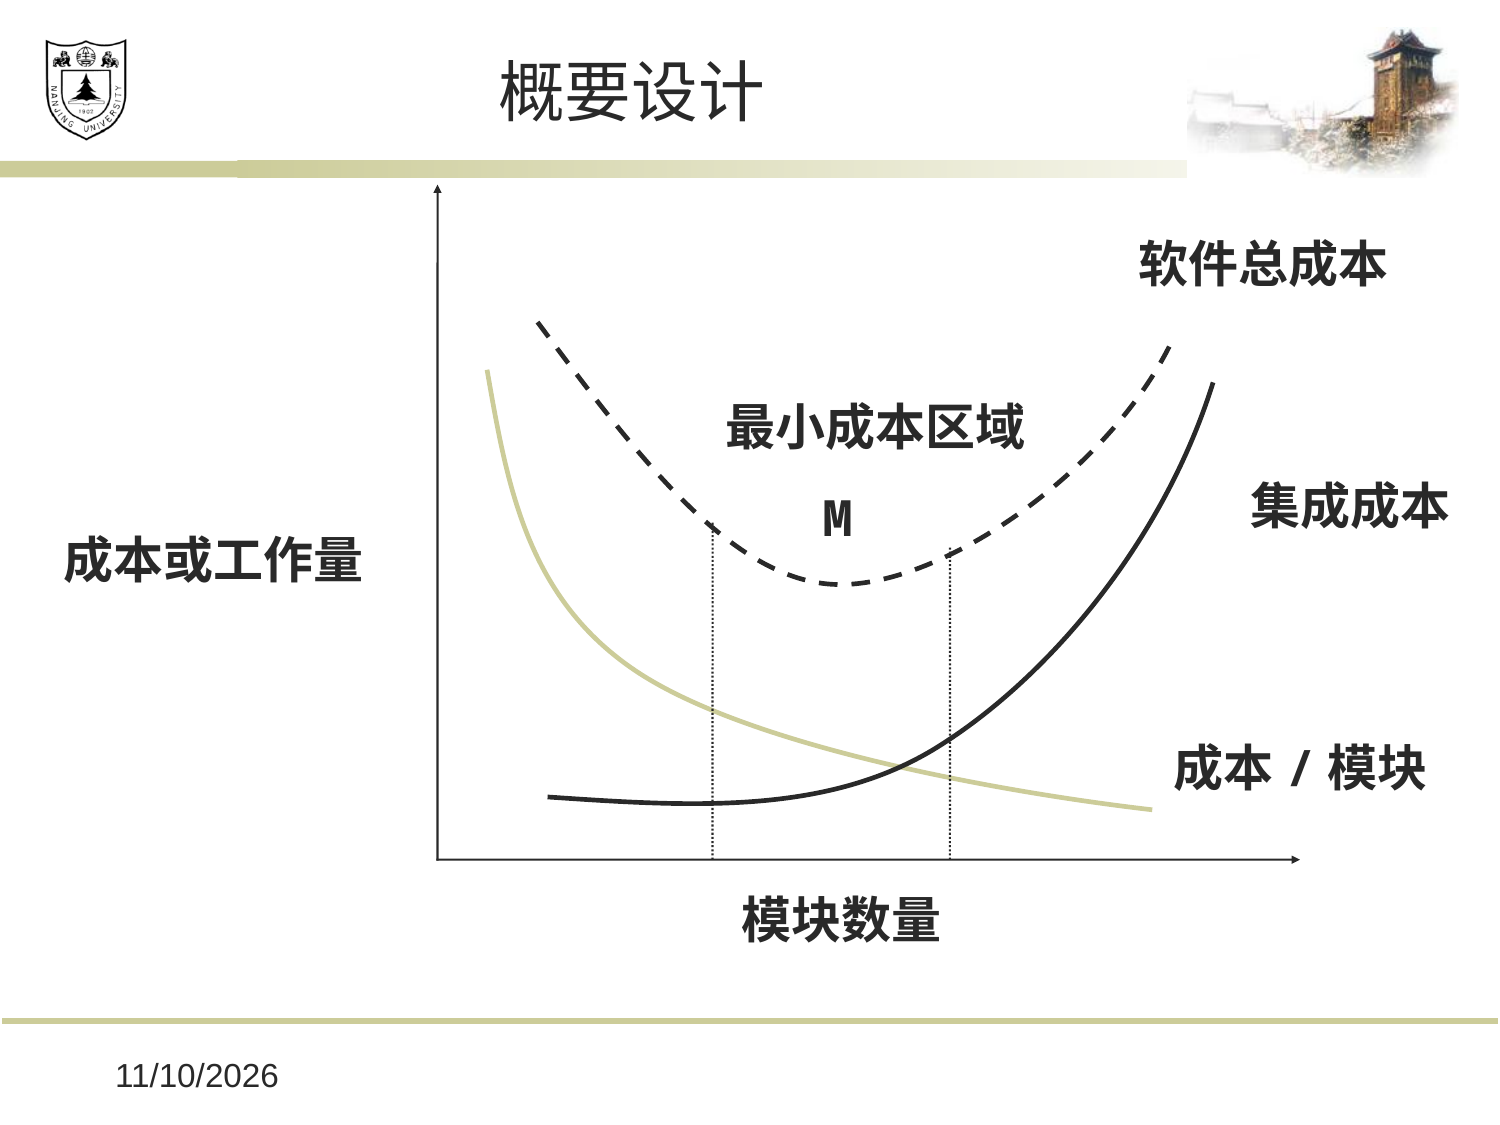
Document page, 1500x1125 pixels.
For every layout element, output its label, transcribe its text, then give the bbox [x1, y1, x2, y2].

title 概要设计 [171, 42, 1093, 138]
picture [2, 1018, 1498, 1024]
picture [41, 36, 131, 143]
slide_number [100, 1046, 313, 1107]
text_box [47, 184, 1467, 957]
picture [1187, 27, 1459, 178]
